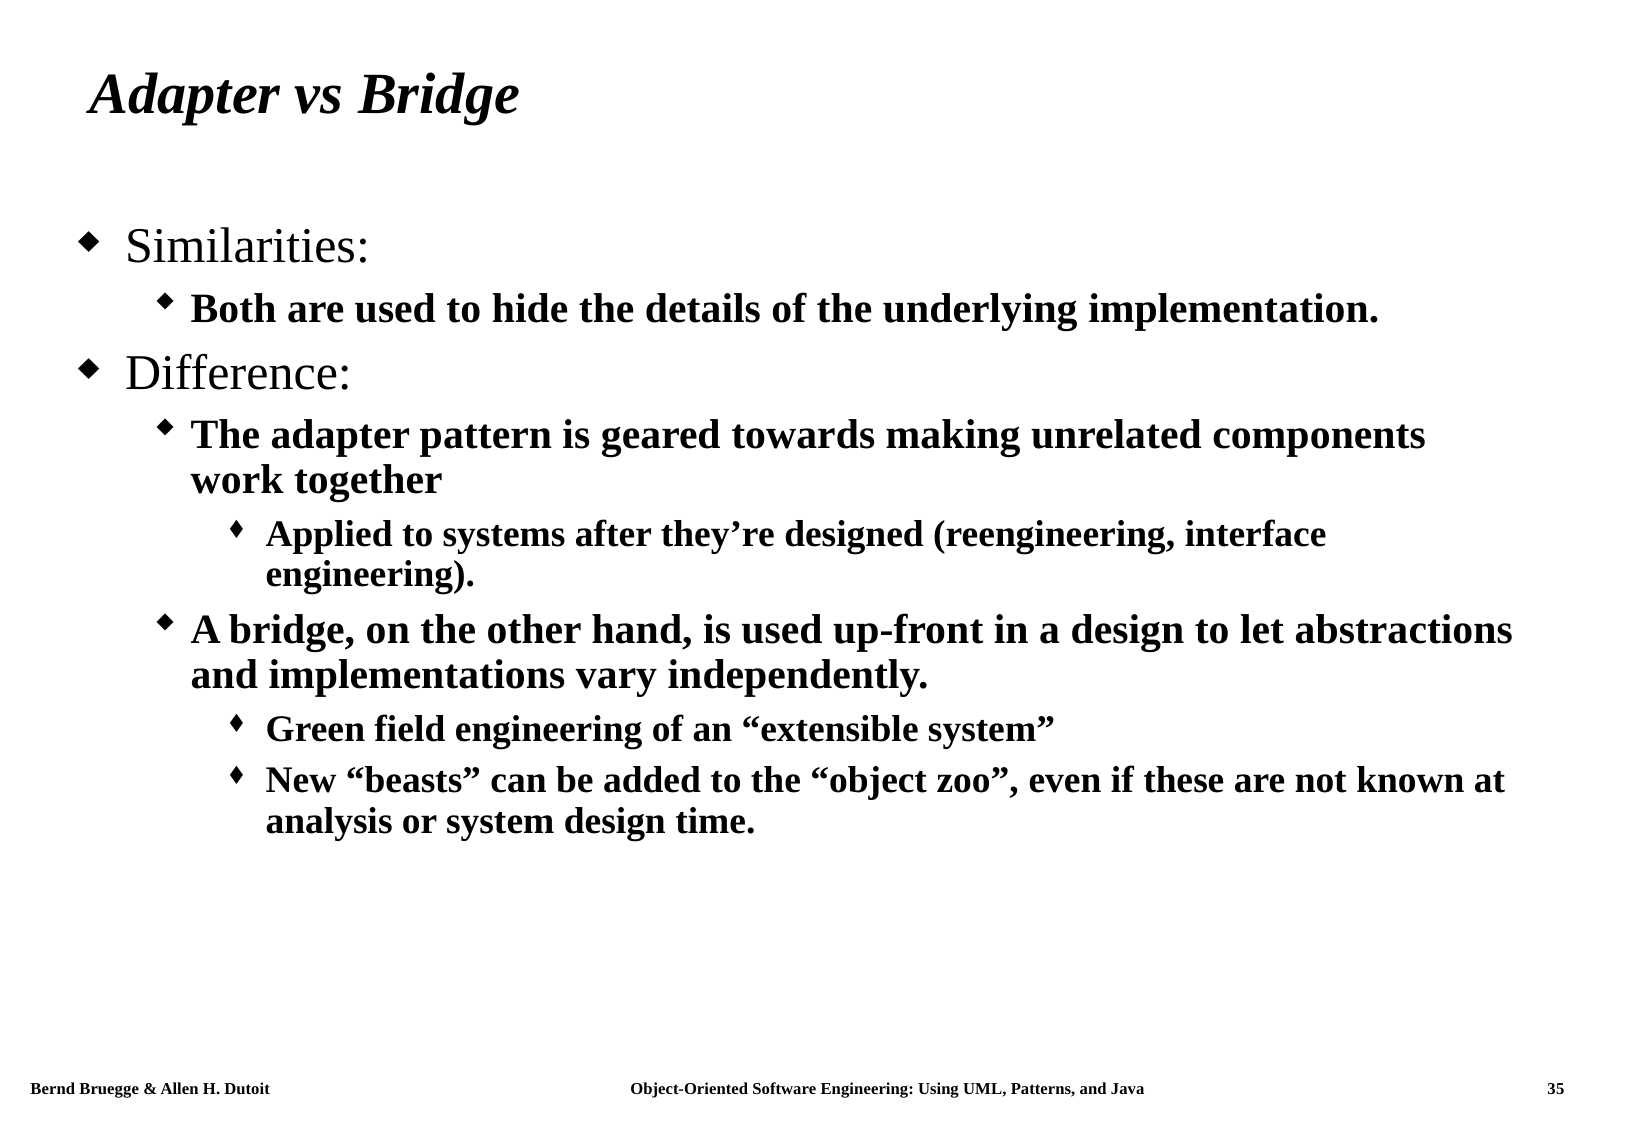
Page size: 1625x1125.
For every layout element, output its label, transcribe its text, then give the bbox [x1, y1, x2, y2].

title Adapter vs Bridge [74, 36, 1523, 153]
list Similarities: Both are used to hide the details of the underlying implementation. Difference: The adapter pattern is geared towards making unrelated components work together Applied to systems after they’re designed (reengineering, interface engineering). A bridge, on the other hand, is used up-front in a design to let abstractions and implementations vary independently. Green field engineering of an “extensible system” New “beasts” can be added to the “object zoo”, even if these are not known at analysis or system design time. [63, 212, 1530, 1020]
